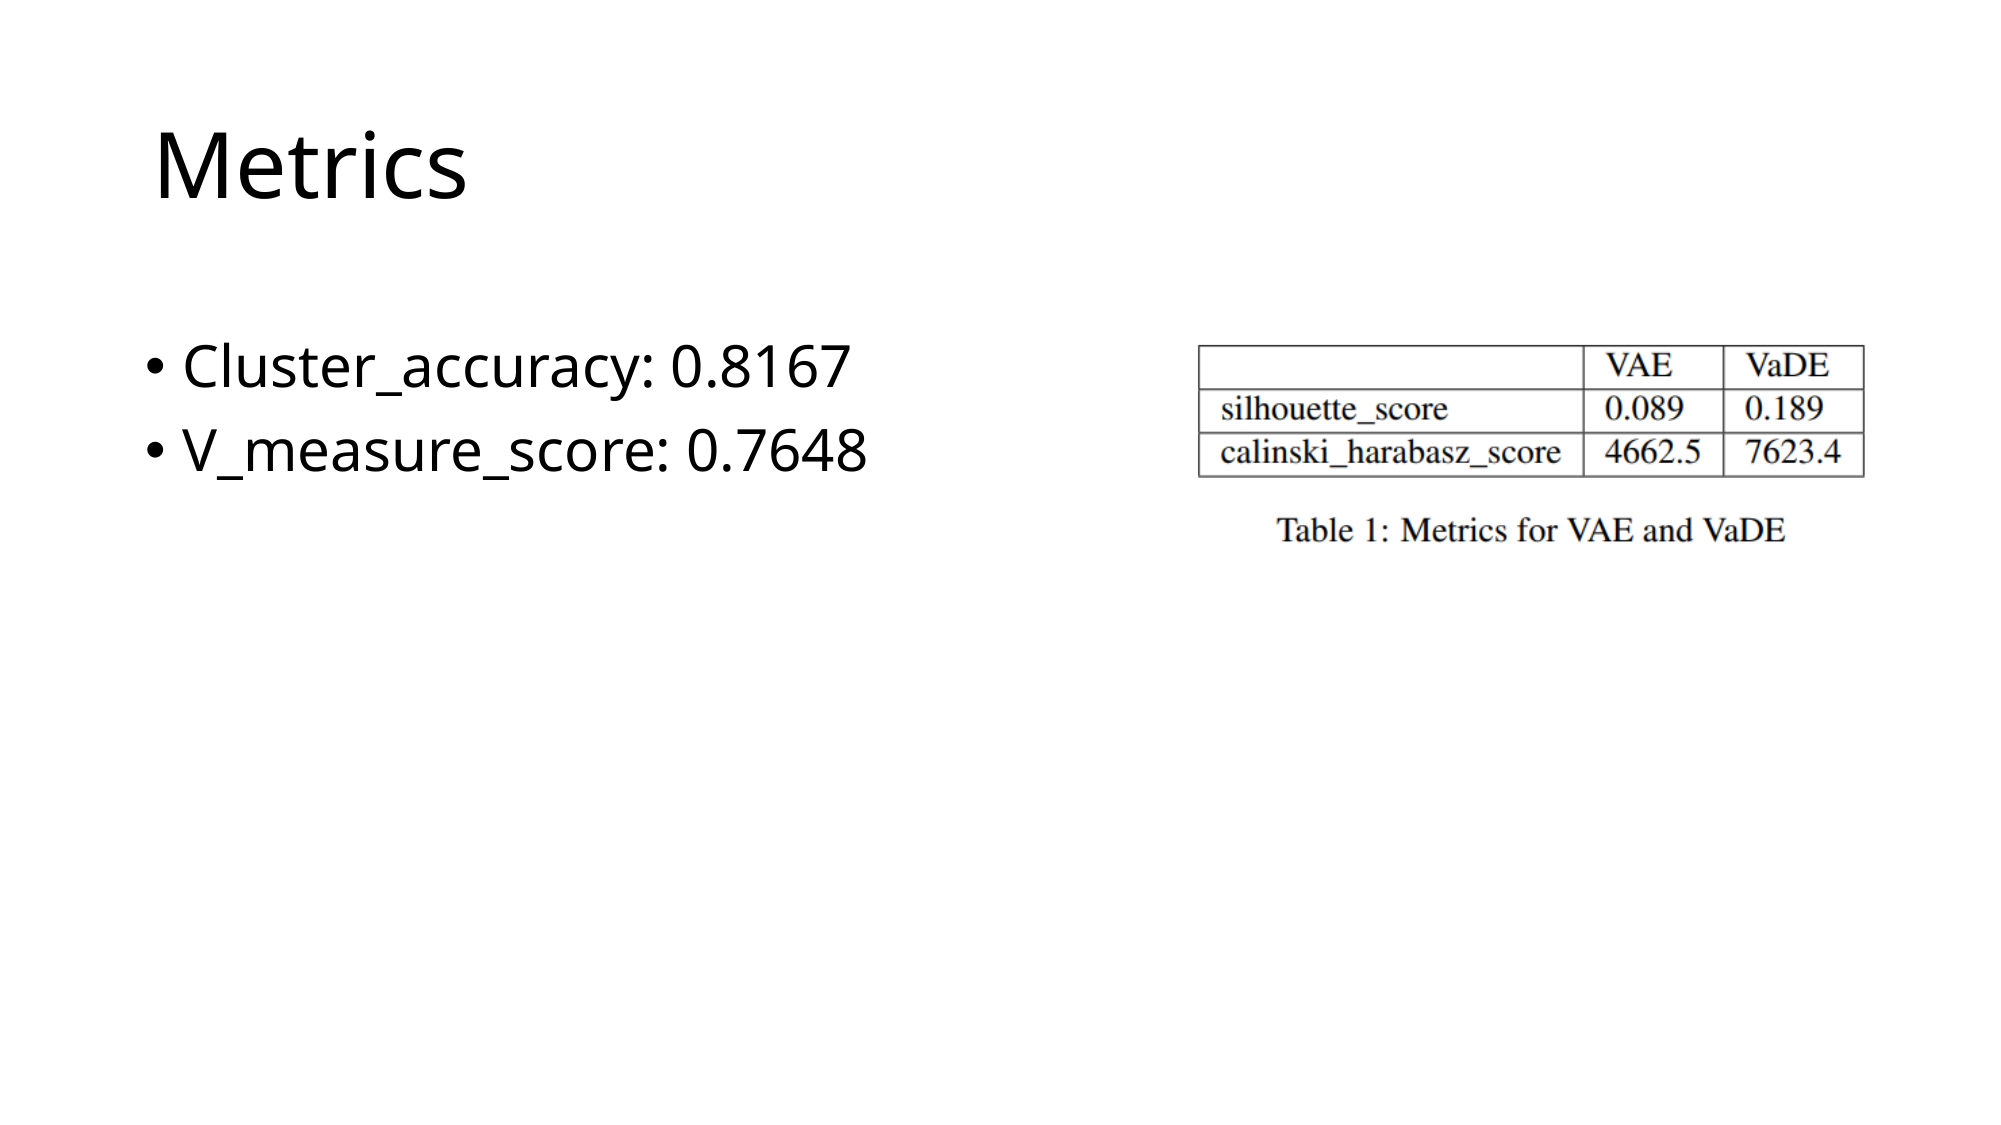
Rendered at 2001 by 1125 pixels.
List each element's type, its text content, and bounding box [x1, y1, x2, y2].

picture [1151, 329, 1931, 571]
list Cluster_accuracy: 0.8167 V_measure_score: 0.7648 [130, 329, 1032, 635]
title Metrics [137, 59, 1863, 278]
